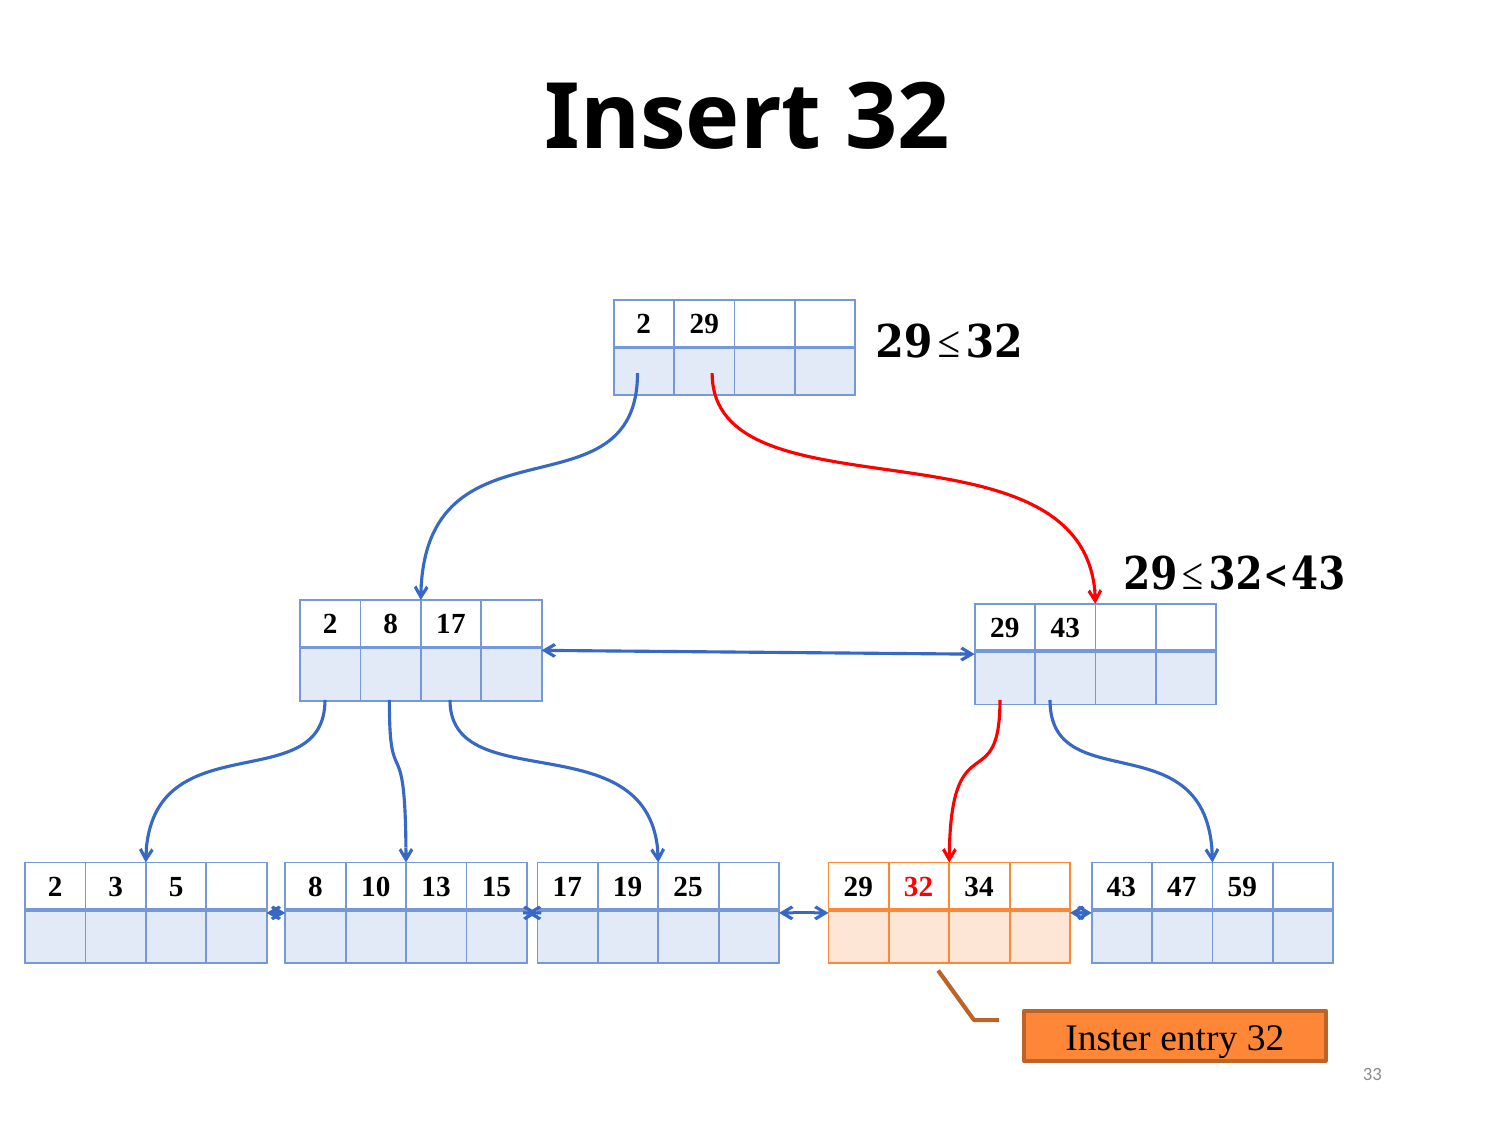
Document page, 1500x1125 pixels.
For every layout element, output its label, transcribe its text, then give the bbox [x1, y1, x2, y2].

table_header 59 [1213, 863, 1272, 908]
table_cell [207, 912, 266, 962]
text_box Inster entry 32 [1024, 1010, 1326, 1061]
table_cell [361, 649, 420, 700]
table_header 29 [675, 301, 734, 346]
table_header 29 [976, 605, 1034, 649]
table_header 17 [538, 863, 597, 908]
table_header 47 [1153, 863, 1212, 908]
table_header [1157, 605, 1215, 649]
table_cell [482, 649, 541, 699]
table_header 8 [361, 601, 420, 646]
table_cell [1036, 653, 1095, 704]
table_cell [1011, 912, 1069, 962]
table_header 2 [26, 863, 85, 908]
table_cell [301, 649, 360, 700]
table_cell [1157, 653, 1215, 704]
table_cell [538, 912, 597, 962]
table_header 13 [407, 863, 466, 908]
table_header 5 [147, 863, 205, 908]
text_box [316, 772, 449, 790]
table_header 29 [829, 863, 888, 908]
table_cell [147, 912, 205, 962]
table_header 43 [1093, 863, 1151, 908]
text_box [449, 699, 659, 863]
table_cell [796, 349, 854, 373]
table_header 32 [890, 863, 948, 908]
table_cell [599, 912, 657, 962]
table_cell [86, 912, 145, 962]
table_header 2 [615, 301, 673, 346]
table_cell [675, 349, 734, 394]
table_header 19 [599, 863, 657, 908]
table_cell [976, 653, 1034, 704]
table_header [1011, 863, 1069, 908]
table_header [735, 301, 794, 346]
table_cell [1096, 653, 1155, 699]
table_header [796, 301, 854, 346]
table_cell [26, 912, 85, 962]
table_header [207, 863, 266, 908]
table_cell [422, 649, 480, 700]
table_header [1274, 863, 1332, 908]
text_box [893, 755, 1056, 807]
table_header [720, 863, 778, 908]
table_cell [720, 912, 778, 962]
table_cell [950, 912, 1009, 962]
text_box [712, 373, 1096, 604]
table_cell [735, 349, 794, 373]
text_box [145, 699, 325, 863]
table_cell [1093, 912, 1151, 962]
table_header 25 [659, 863, 718, 908]
table_cell [1274, 912, 1332, 962]
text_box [541, 649, 975, 654]
table_header [482, 601, 541, 646]
table_header 10 [347, 863, 405, 908]
table_cell [659, 912, 718, 962]
table_header 3 [86, 863, 145, 908]
slide_number 33 [1059, 1042, 1397, 1103]
table_header 8 [286, 863, 345, 908]
table_header 17 [422, 601, 480, 646]
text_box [1049, 699, 1213, 863]
table_header 43 [1036, 605, 1095, 649]
table_header 34 [950, 863, 1009, 908]
table_cell [829, 912, 888, 962]
table_cell [286, 912, 345, 962]
table_cell [890, 912, 948, 962]
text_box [415, 378, 643, 595]
table_header 2 [301, 601, 360, 646]
table_cell [467, 912, 526, 962]
title Insert 32 [73, 37, 1422, 200]
table_cell [1153, 912, 1212, 962]
table_header 15 [467, 863, 526, 908]
table_header [1096, 605, 1155, 649]
table_cell [1213, 912, 1272, 962]
table_cell [347, 912, 405, 962]
table_cell [407, 912, 466, 962]
table_cell [615, 349, 673, 394]
